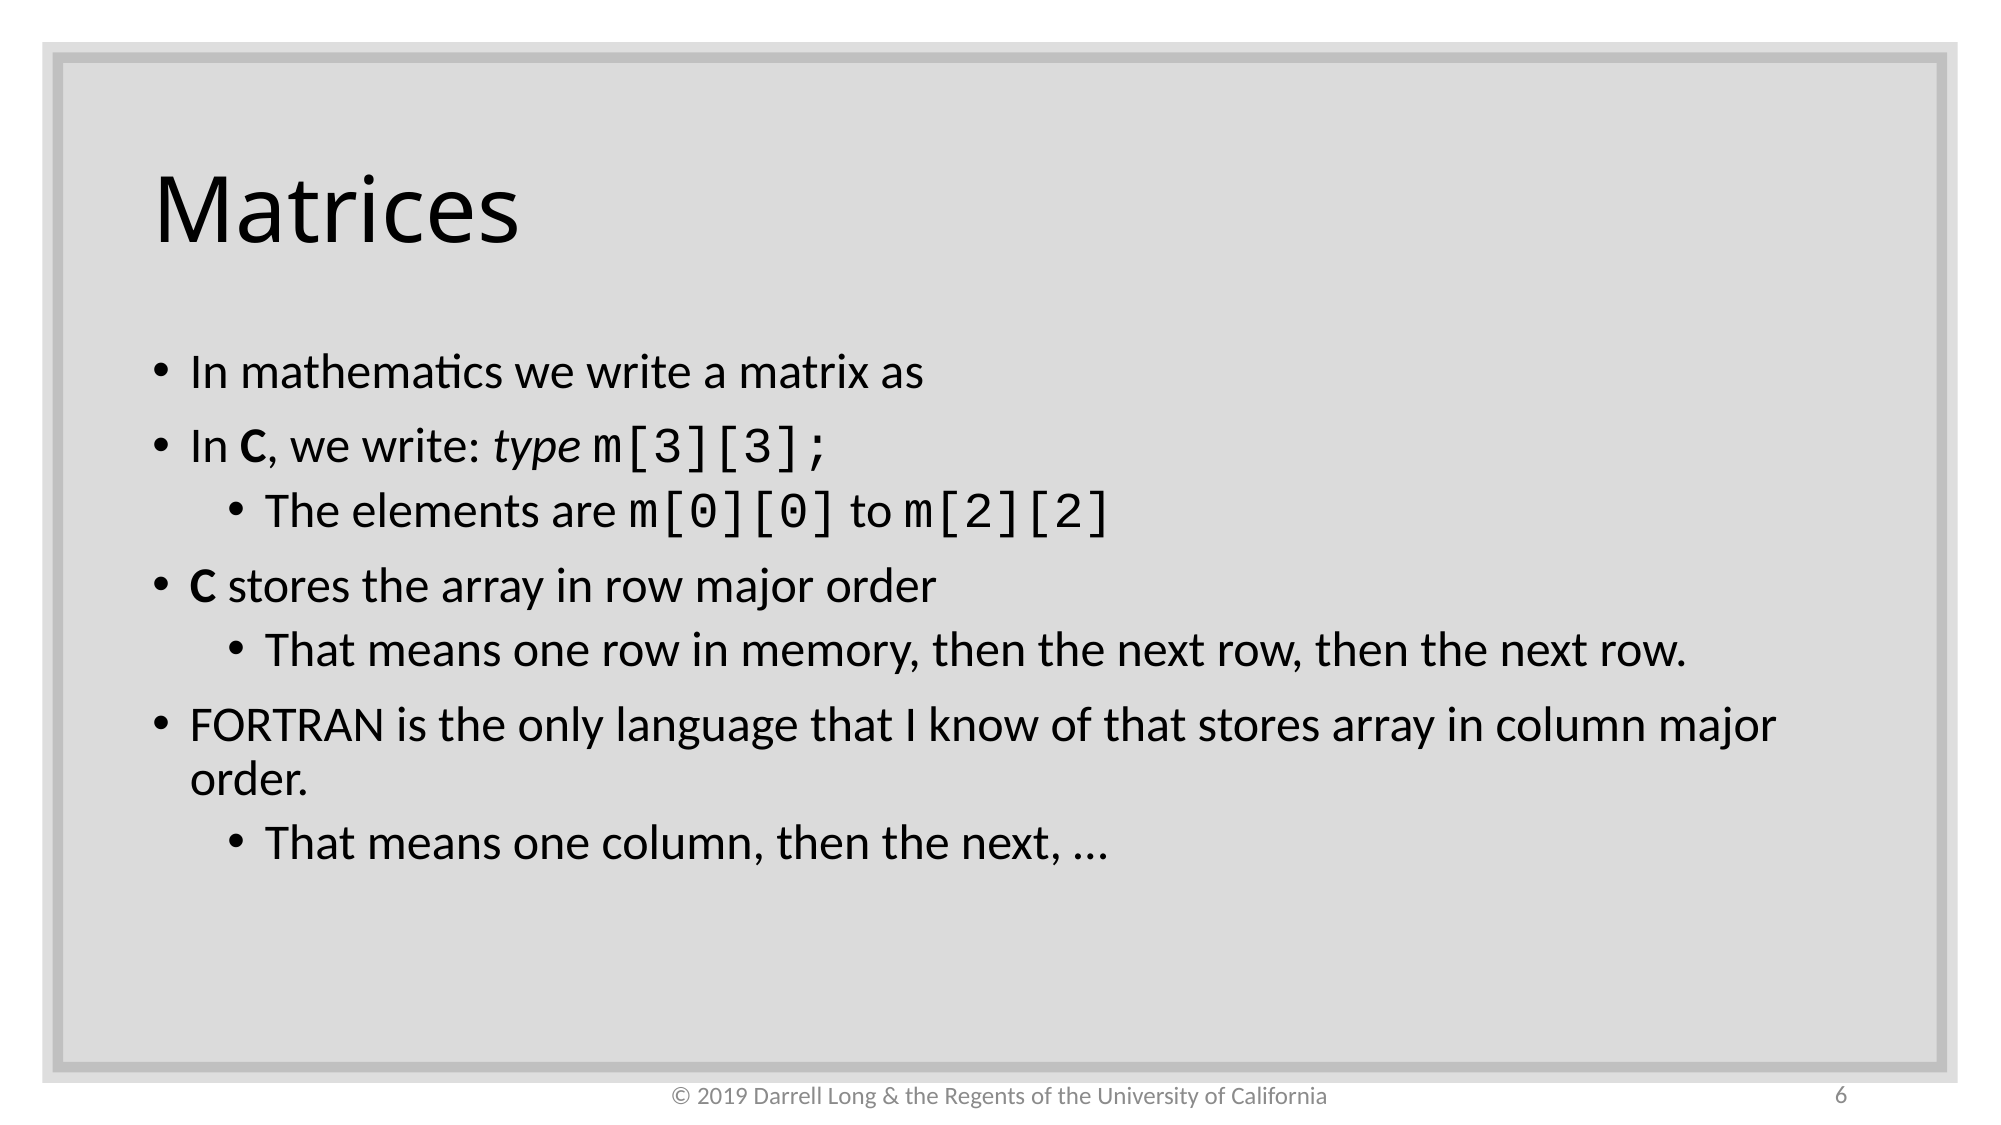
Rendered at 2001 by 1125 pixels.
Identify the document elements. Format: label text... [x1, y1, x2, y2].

slide_number 6 [1412, 1063, 1863, 1124]
title Matrices [137, 103, 1863, 322]
footer © 2019 Darrell Long & the Regents of the University of California [655, 1065, 1345, 1125]
text_box [52, 51, 1948, 1073]
